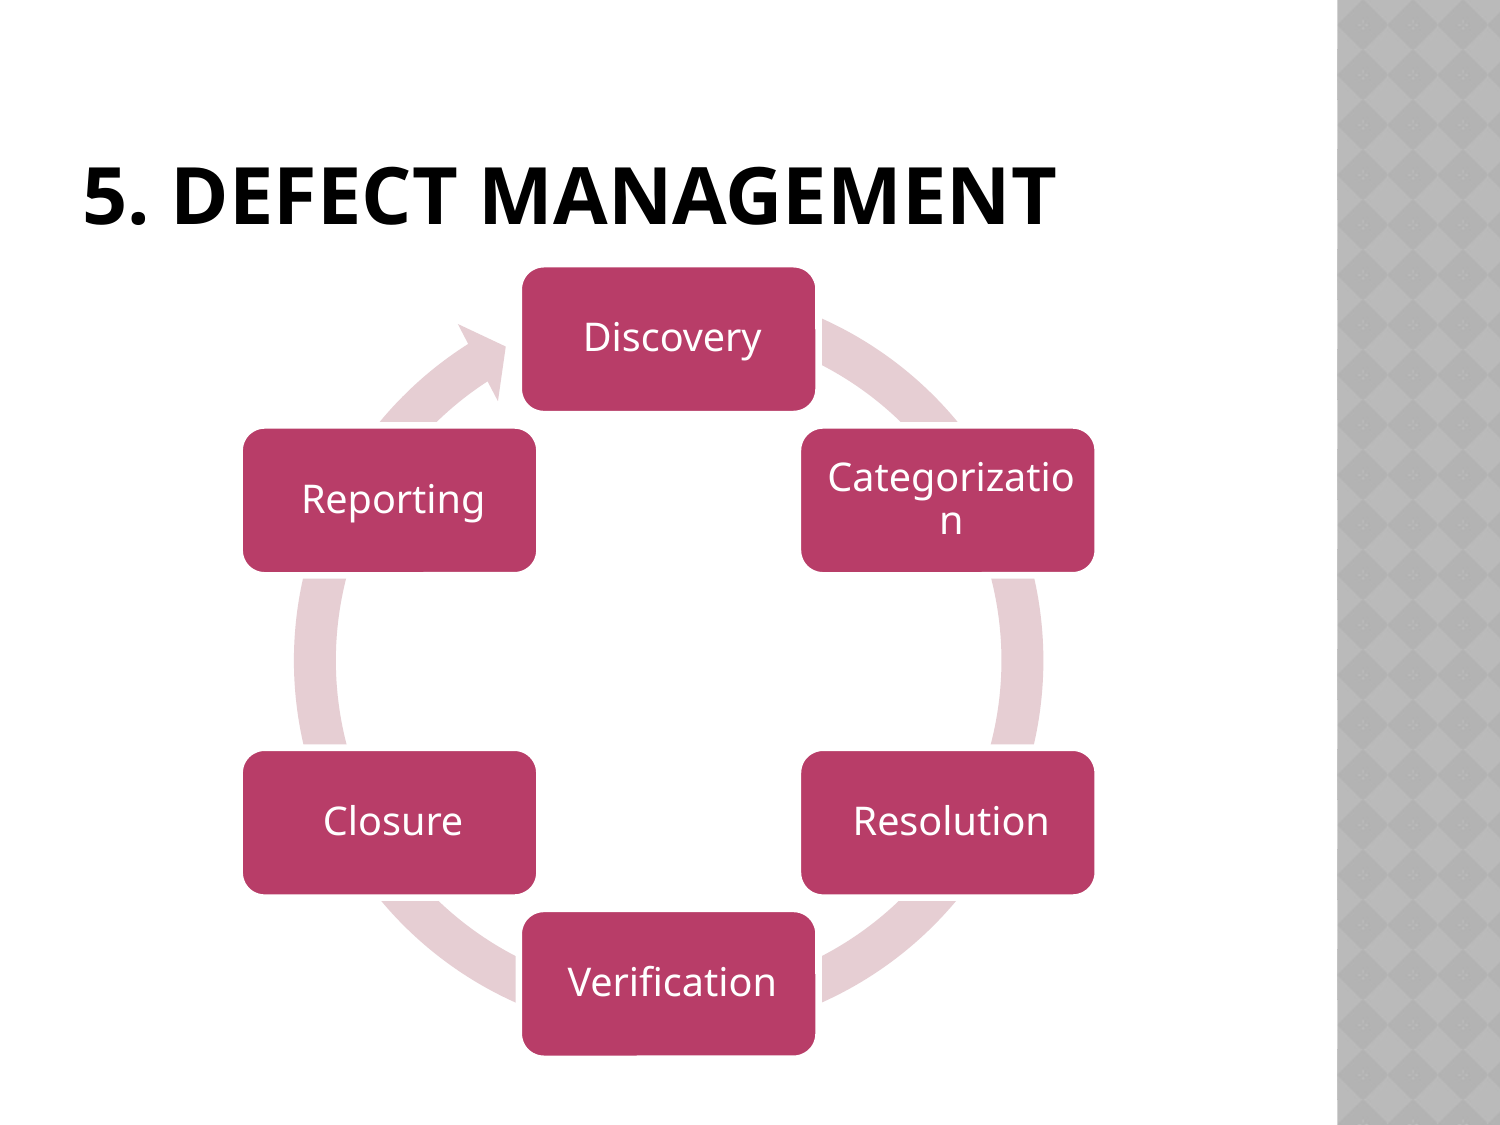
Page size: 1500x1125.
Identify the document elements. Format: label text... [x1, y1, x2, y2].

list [74, 263, 1263, 1060]
title 5. DEFECT MANAGEMENT [75, 52, 1263, 240]
